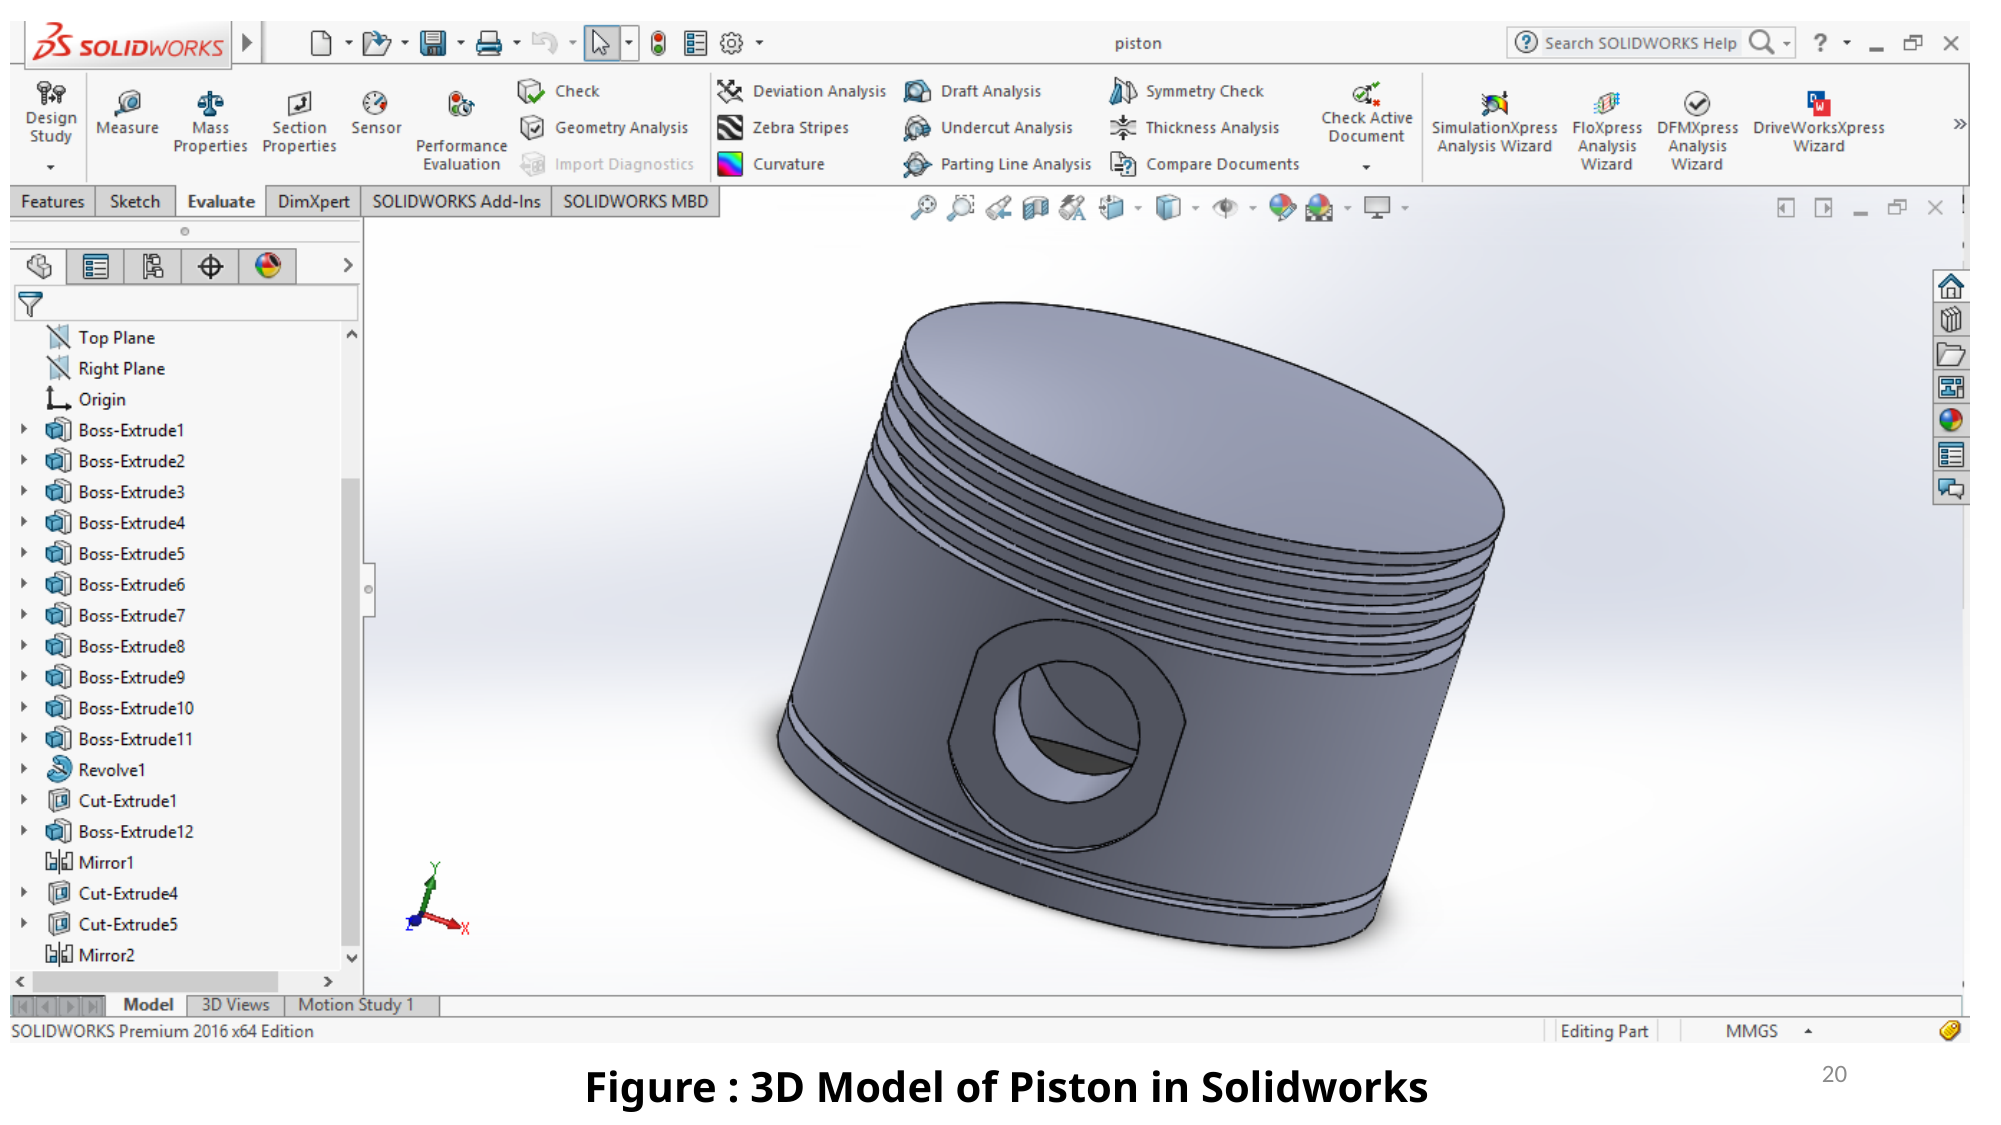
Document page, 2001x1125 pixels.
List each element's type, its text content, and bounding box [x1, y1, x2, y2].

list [10, 21, 1970, 1043]
text_box Figure : 3D Model of Piston in Solidworks [501, 1043, 1709, 1125]
slide_number 20 [1709, 1043, 1863, 1103]
